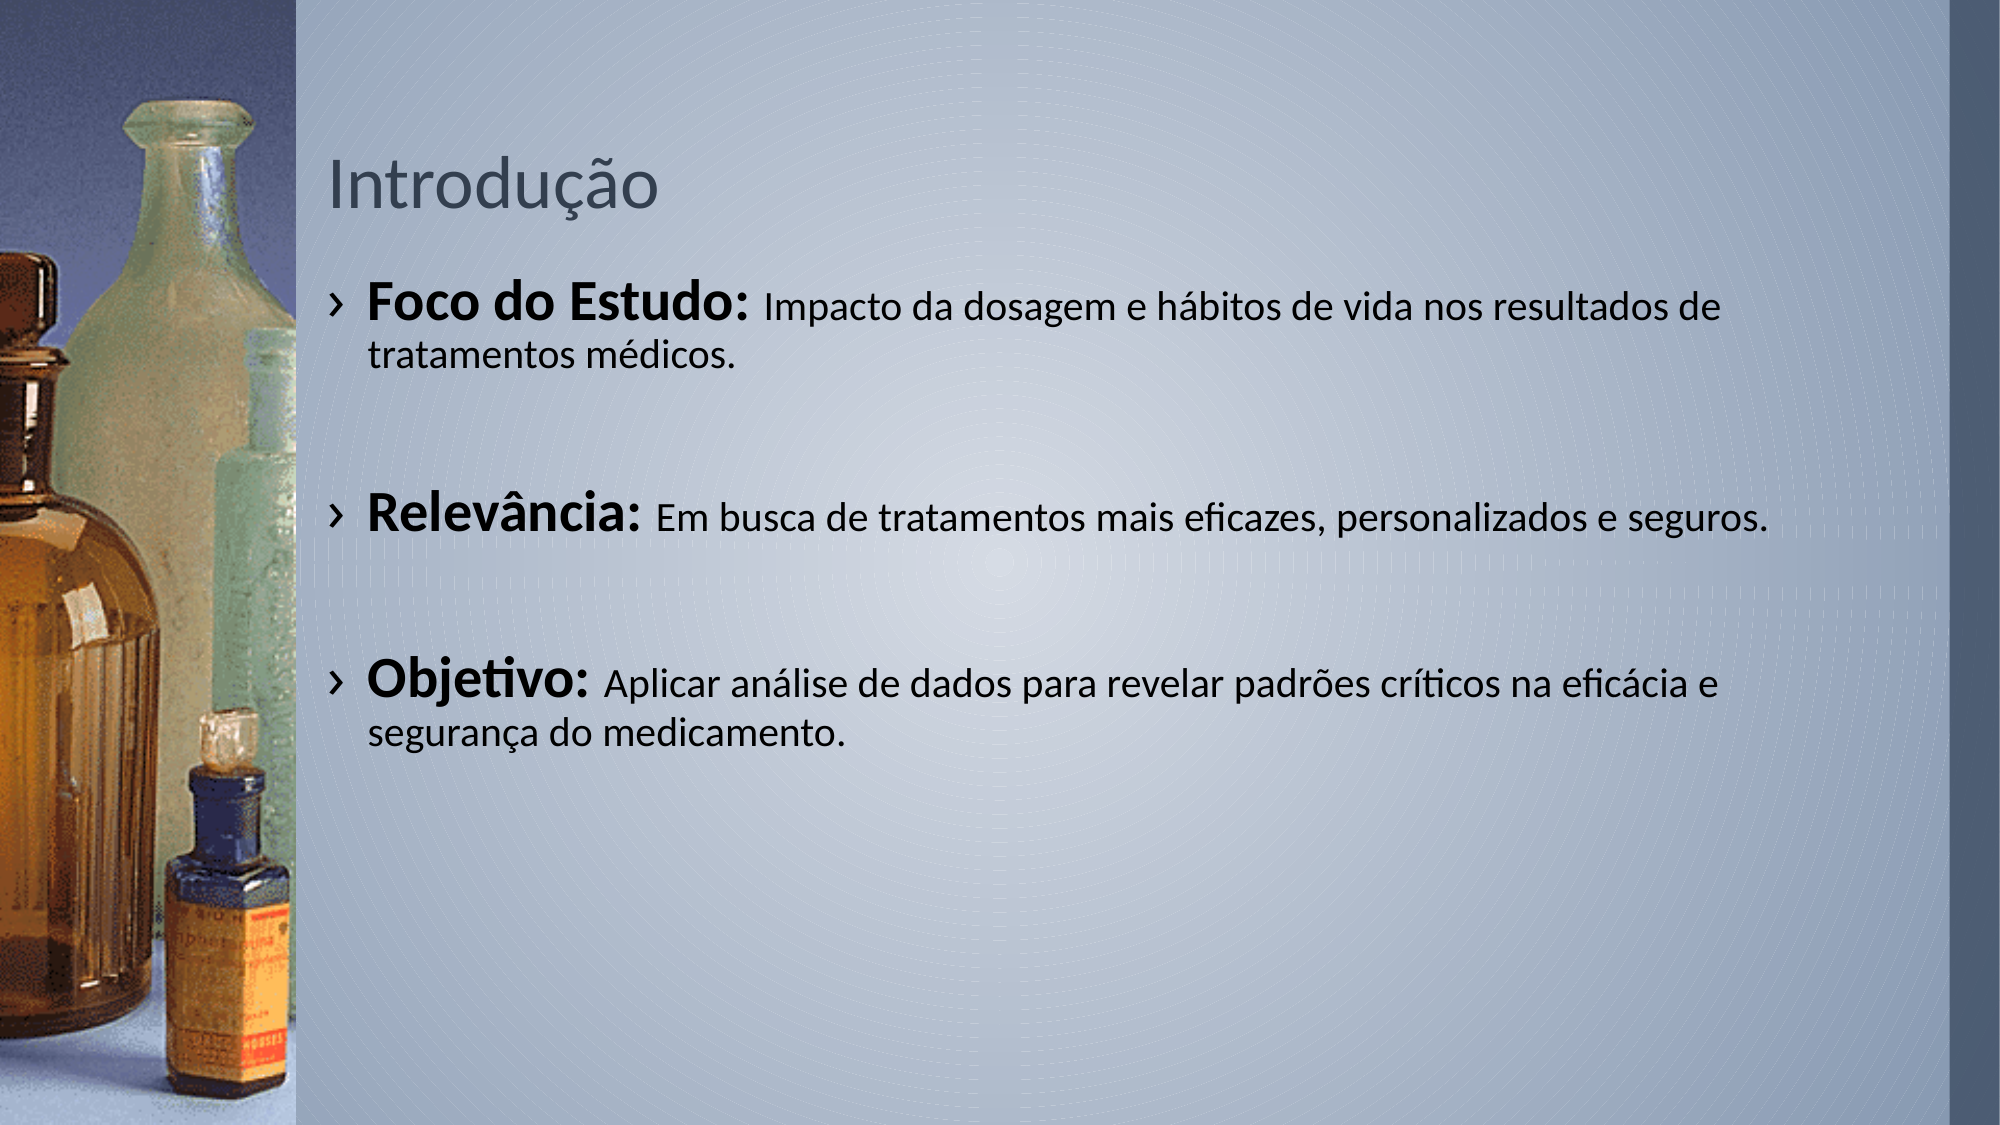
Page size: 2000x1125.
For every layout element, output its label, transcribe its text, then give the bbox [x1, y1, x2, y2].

list Foco do Estudo: Impacto da dosagem e hábitos de vida nos resultados de tratamentos médicos. Relevância: Em busca de tratamentos mais eficazes, personalizados e seguros. Objetivo: Aplicar análise de dados para revelar padrões críticos na eficácia e segurança do medicamento. [312, 262, 1867, 1013]
title Introdução [312, 29, 1867, 233]
picture [0, 0, 296, 1125]
